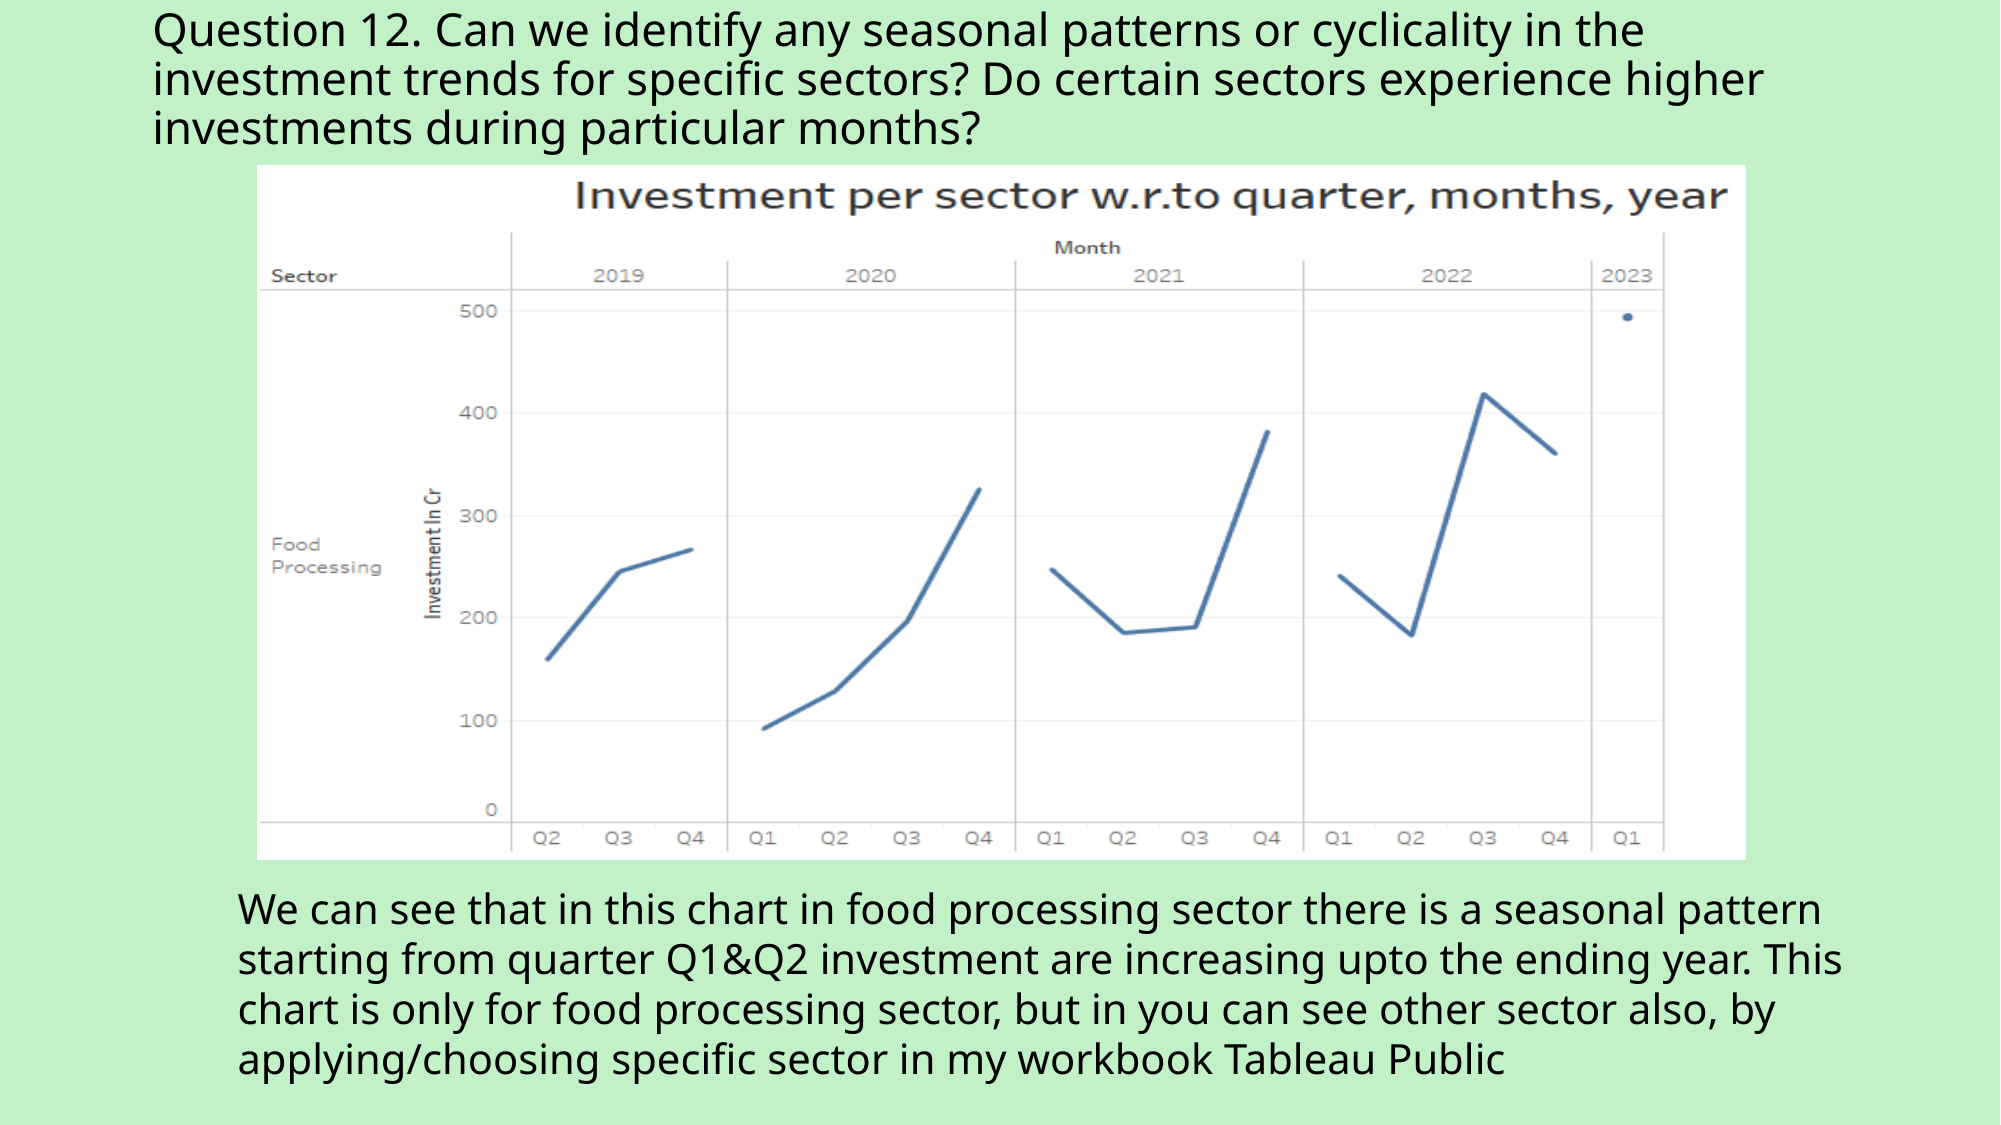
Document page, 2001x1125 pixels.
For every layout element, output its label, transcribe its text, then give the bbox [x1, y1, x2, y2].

text_box We can see that in this chart in food processing sector there is a seasonal pattern starting from quarter Q1&Q2 investment are increasing upto the ending year. This chart is only for food processing sector, but in you can see other sector also, by applying/choosing specific sector in my workbook Tableau Public [222, 875, 1885, 1091]
picture [256, 165, 1746, 861]
list Question 12. Can we identify any seasonal patterns or cyclicality in the investment trends for specific sectors? Do certain sectors experience higher investments during particular months? [137, 0, 1863, 165]
